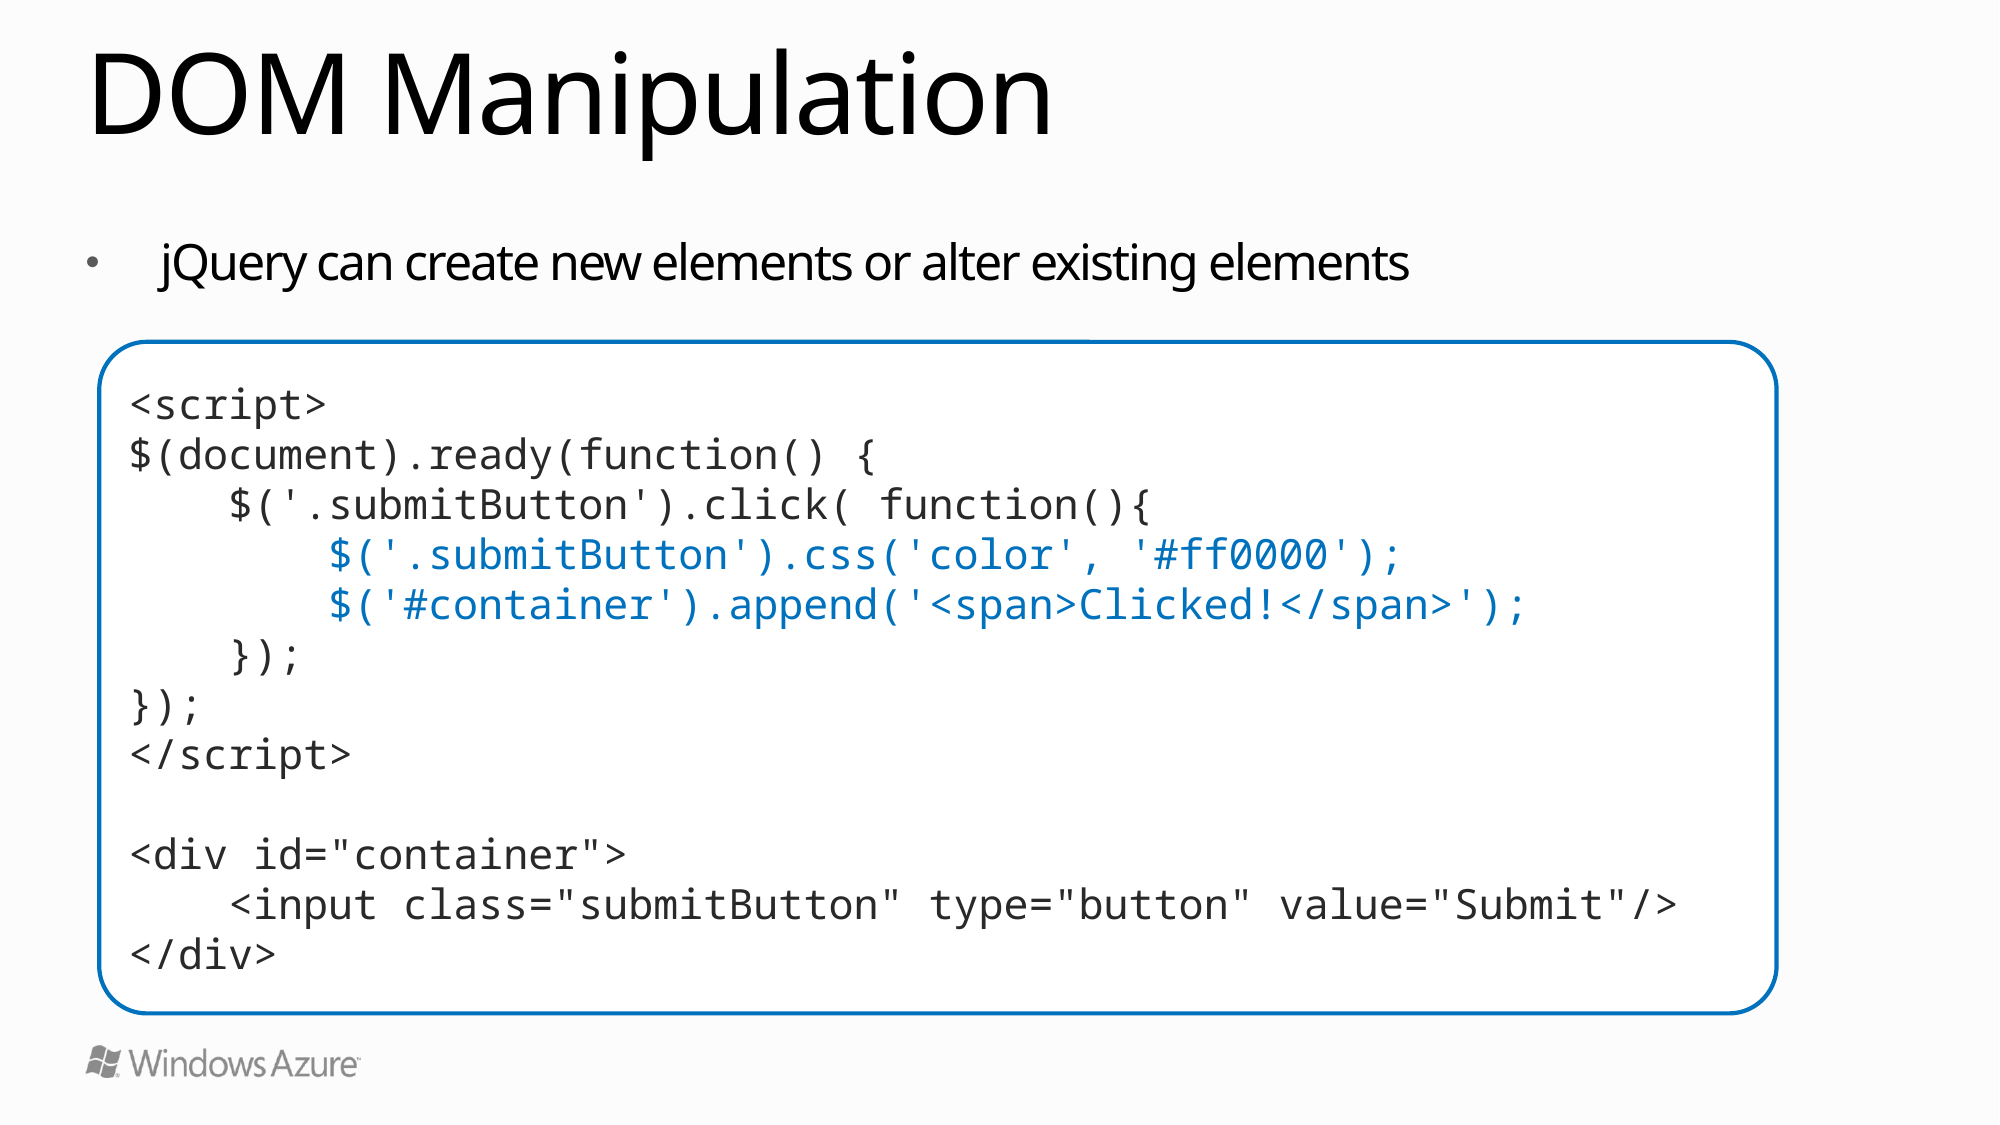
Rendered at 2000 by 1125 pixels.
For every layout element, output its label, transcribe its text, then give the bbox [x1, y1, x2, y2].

list jQuery can create new elements or alter existing elements [85, 237, 1914, 292]
title DOM Manipulation [85, 37, 1914, 161]
text_box <script> $(document).ready(function() { $('.submitButton').click( function(){ $('.submitButton').css('color', '#ff0000'); $('#container').append('<span>Clicked!</span>'); }); }); </script> <div id="container"> <input class="submitButton" type="button" value="Submit"/> </div> [97, 339, 1779, 1016]
